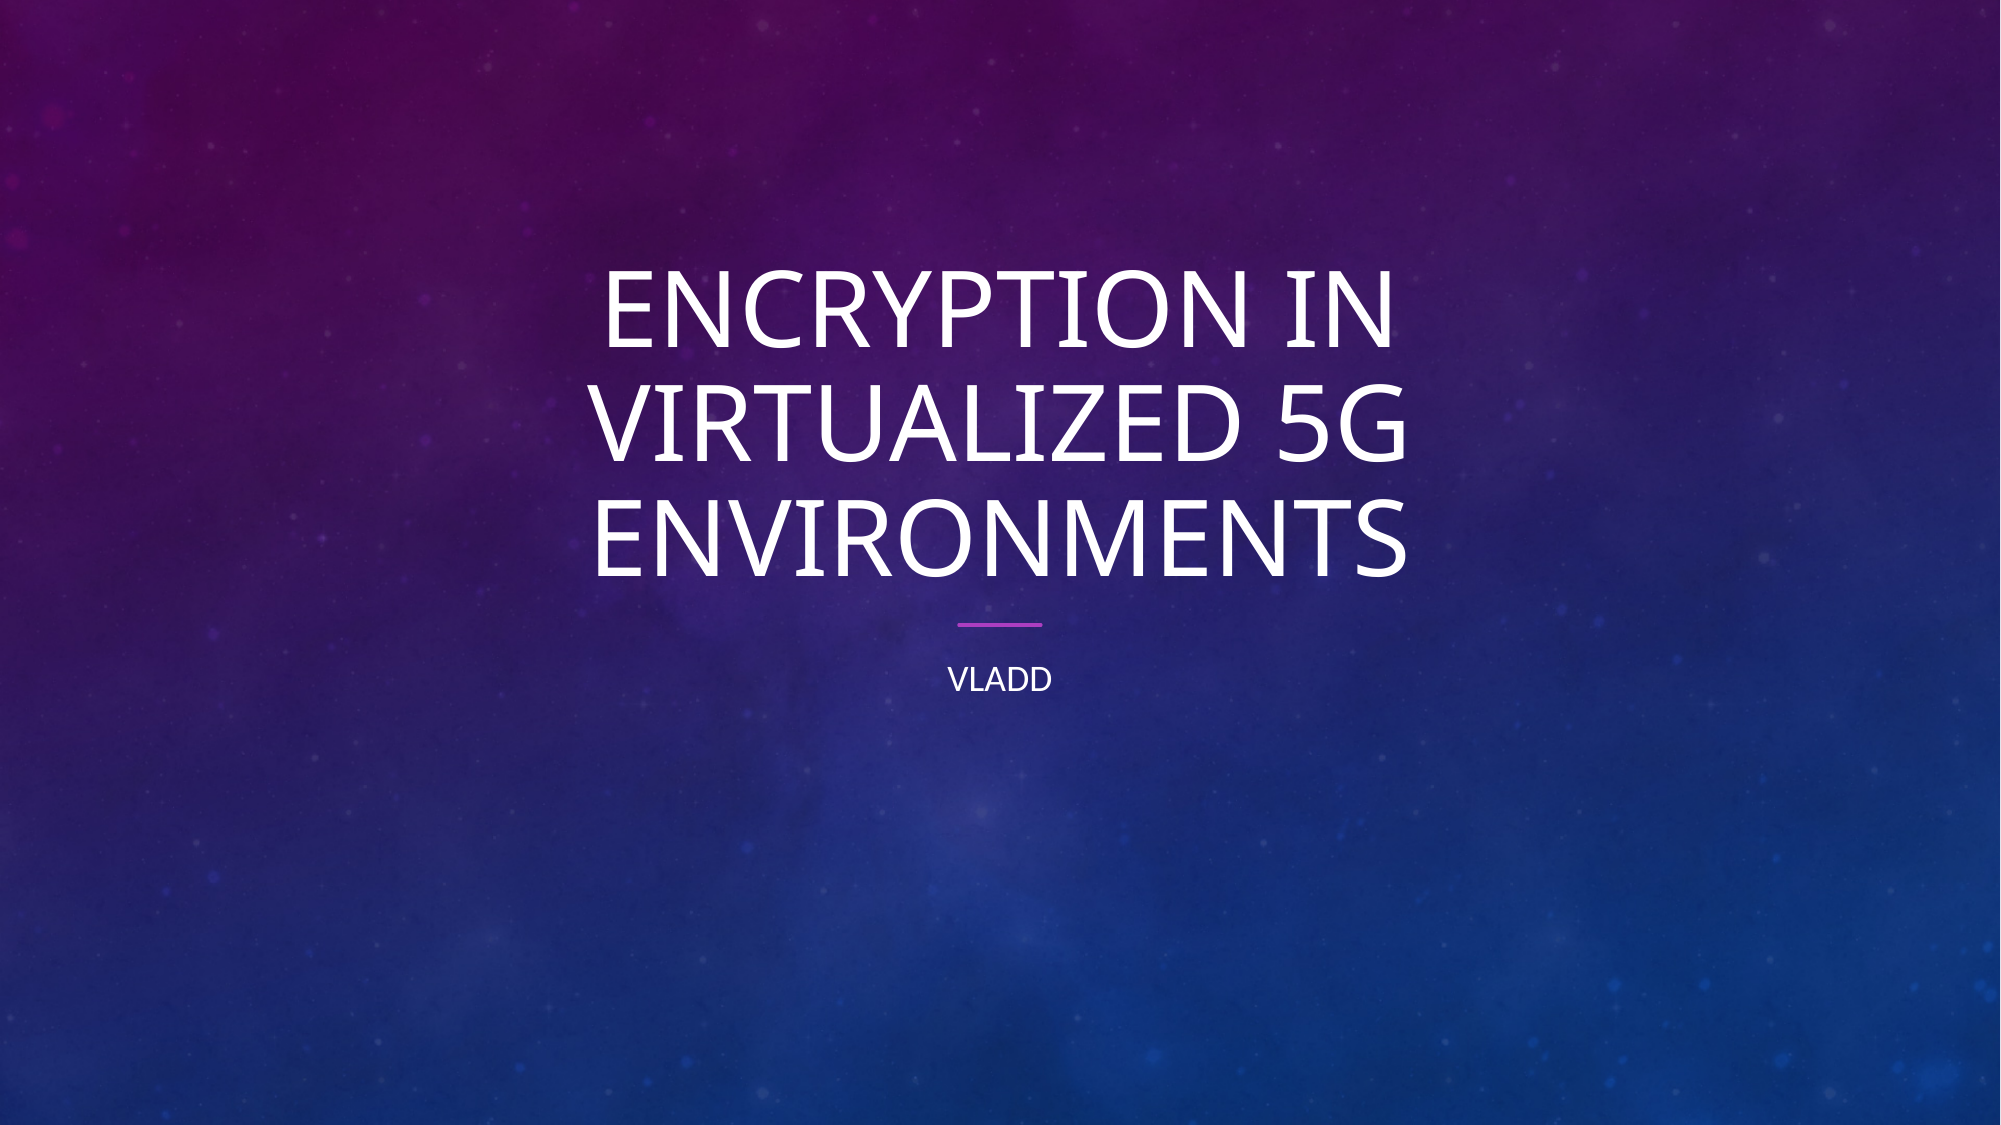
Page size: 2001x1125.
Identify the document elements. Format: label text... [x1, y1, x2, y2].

text_box [0, 0, 2000, 1125]
title Encryption in virtualized 5G environments [327, 222, 1673, 608]
subtitle VladD [409, 646, 1591, 850]
